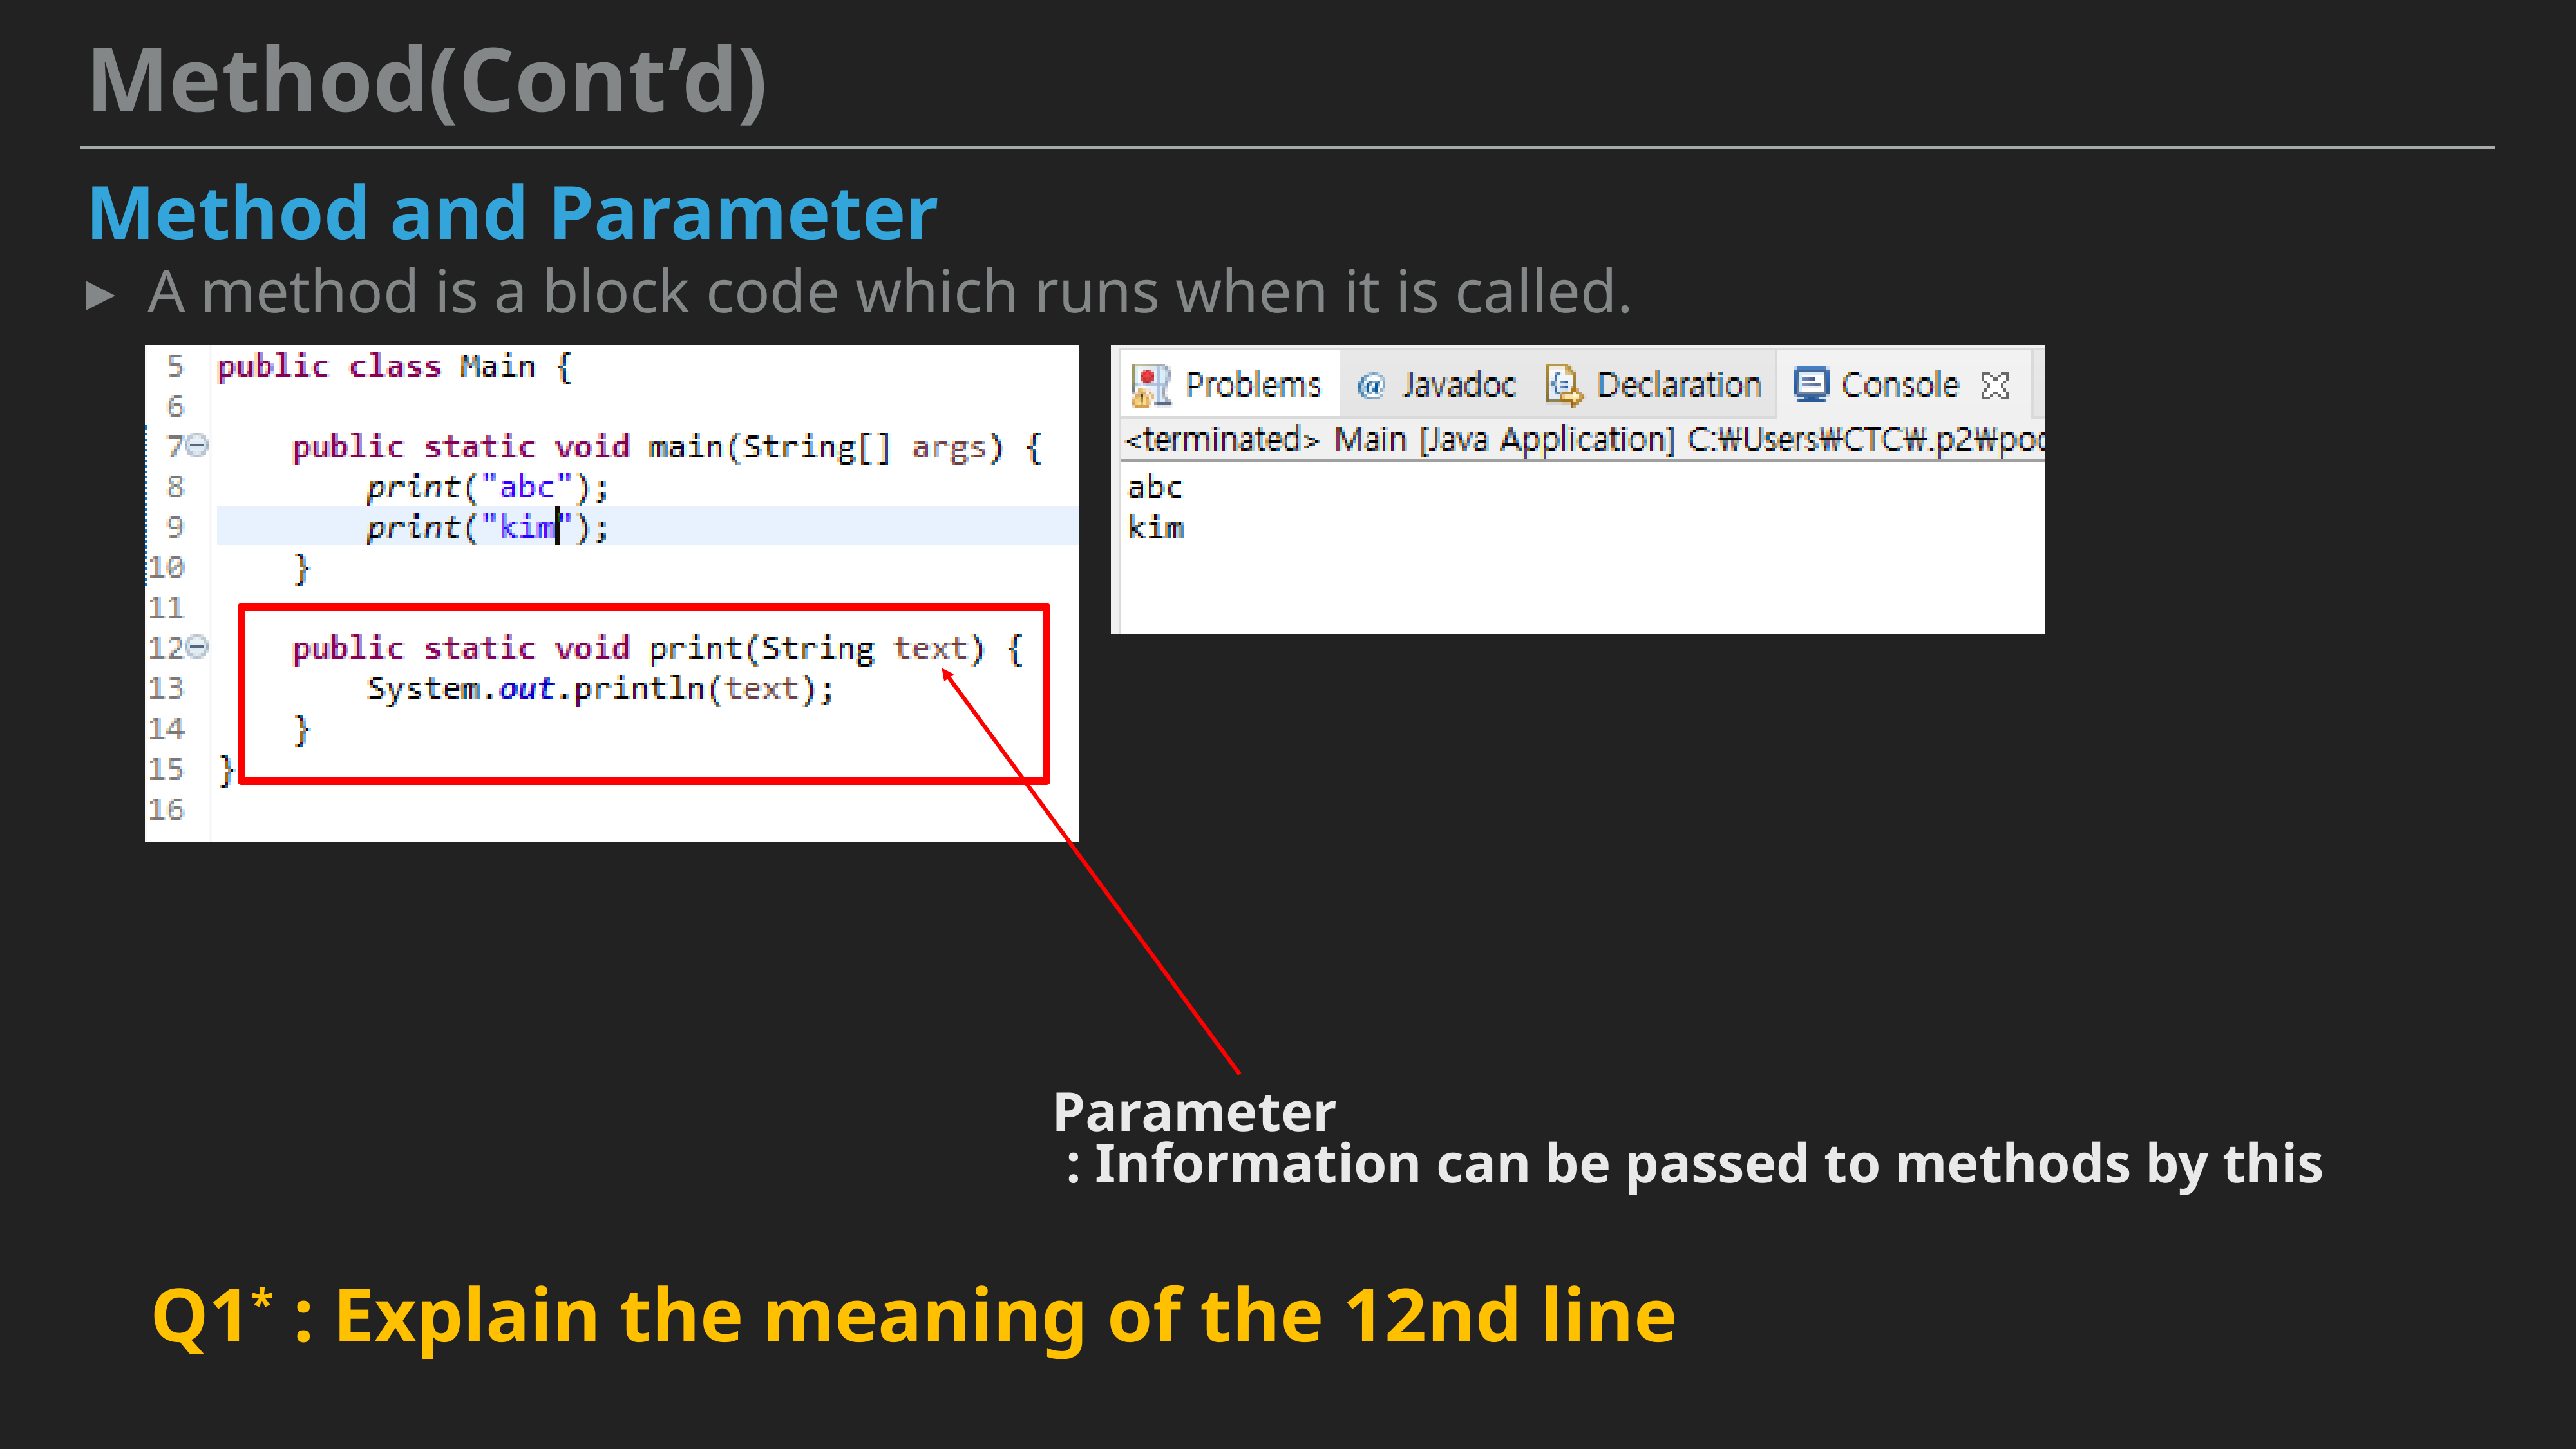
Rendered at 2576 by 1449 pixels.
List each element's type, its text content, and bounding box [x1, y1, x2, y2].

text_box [80, 176, 2496, 484]
picture [144, 345, 1079, 842]
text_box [942, 668, 1240, 1075]
text_box Q1* : Explain the meaning of the 12nd line [145, 1280, 2198, 1400]
text_box Parameter : Information can be passed to methods by this [1046, 1074, 2528, 1209]
picture [1110, 484, 2045, 634]
list Method(Cont’d) [80, 18, 2295, 135]
